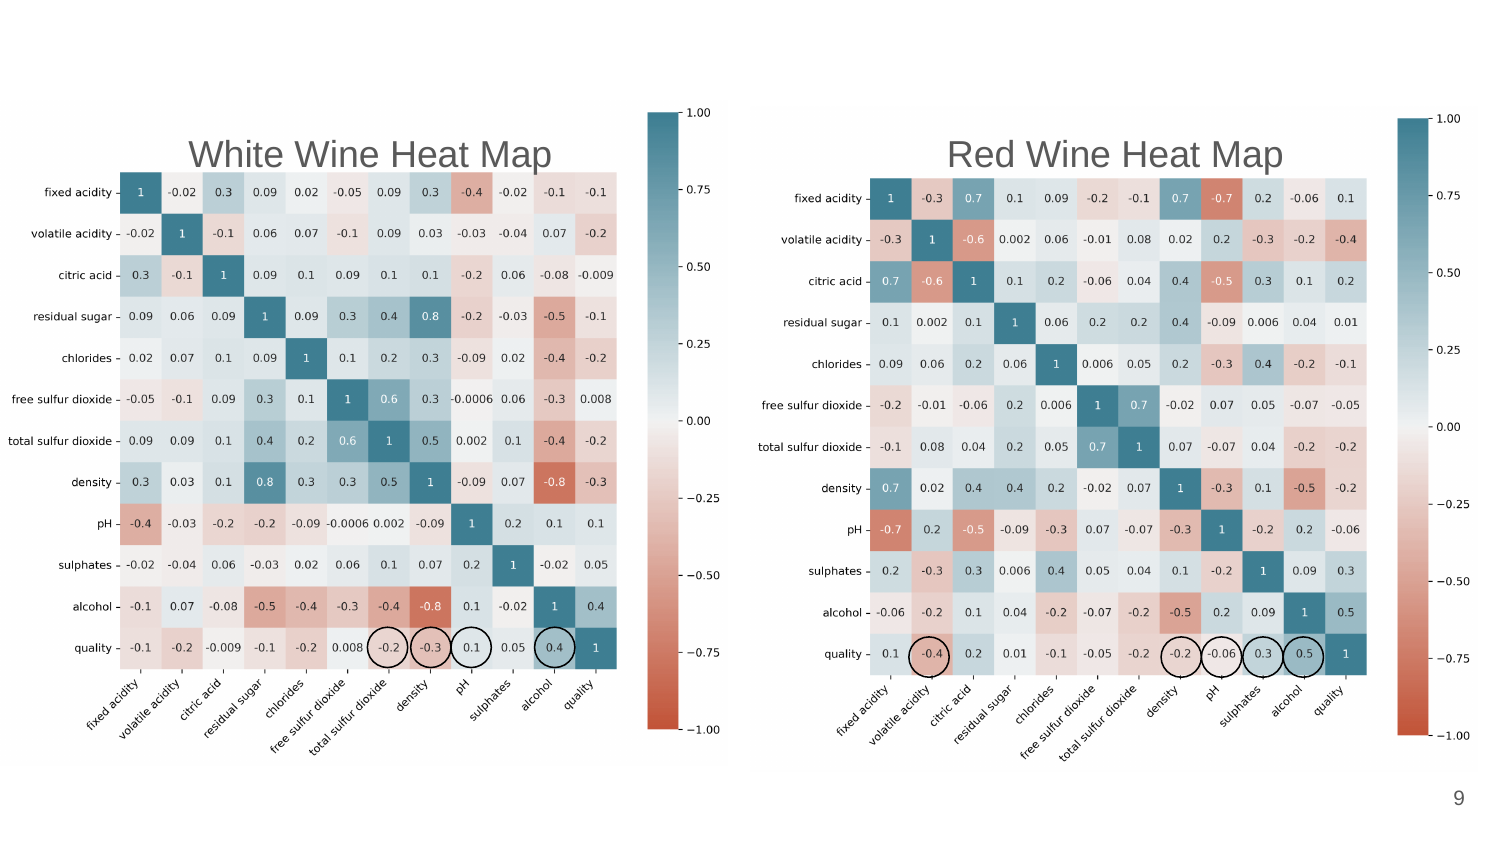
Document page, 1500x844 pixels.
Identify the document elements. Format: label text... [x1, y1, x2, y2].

slide_number ‹#› [1389, 778, 1480, 830]
picture [0, 100, 728, 766]
picture [749, 106, 1478, 773]
